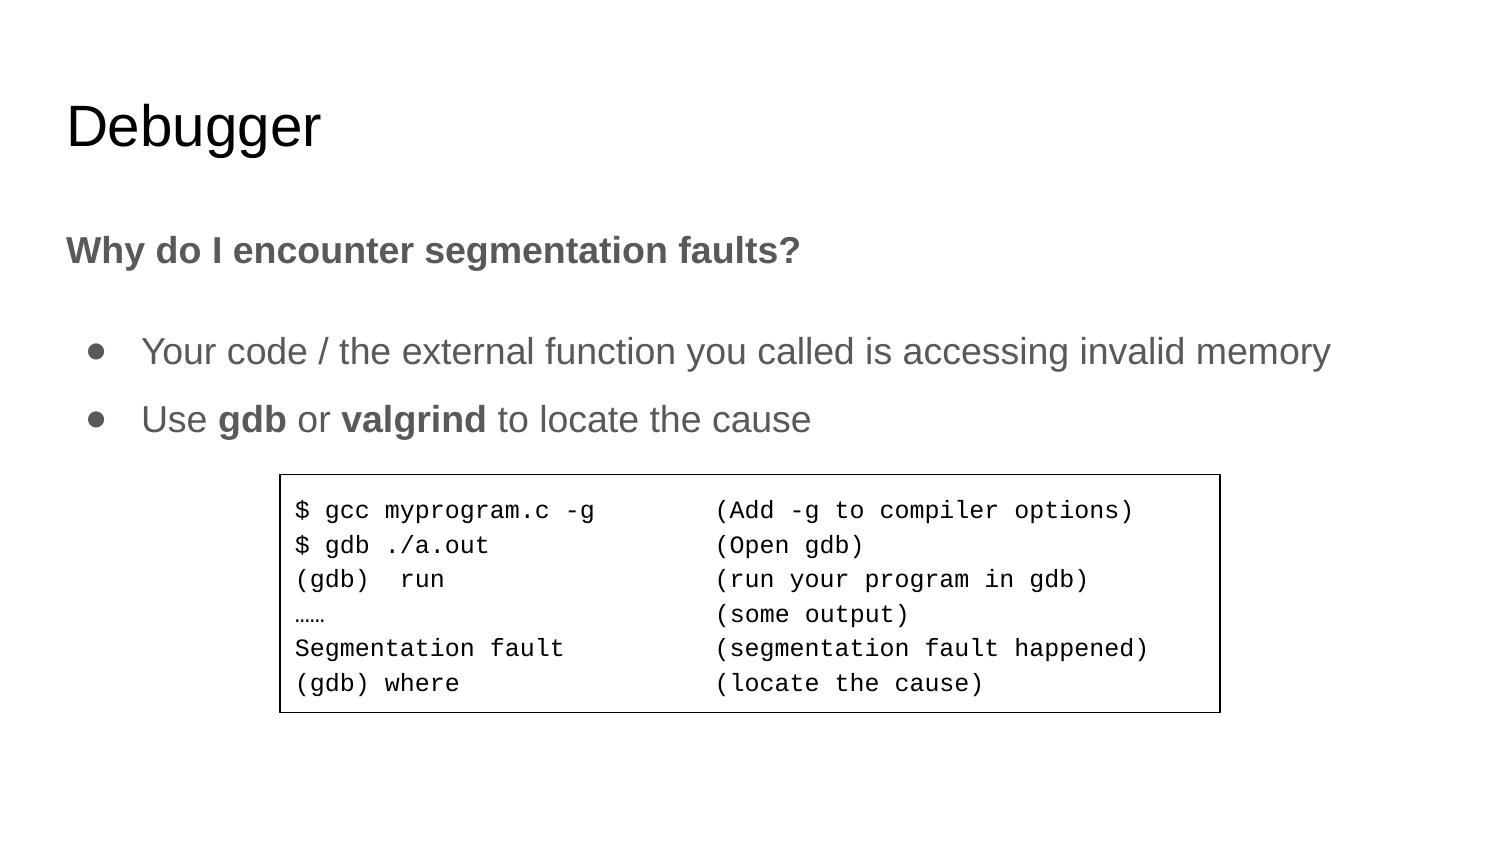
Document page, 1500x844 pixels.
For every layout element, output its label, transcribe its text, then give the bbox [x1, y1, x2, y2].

title Debugger [51, 72, 1449, 167]
text_box $ gcc myprogram.c -g (Add -g to compiler options) $ gdb ./a.out (Open gdb) (gdb) run (run your program in gdb) …… (some output) Segmentation fault (segmentation fault happened) (gdb) where (locate the cause) [280, 474, 1220, 713]
list Why do I encounter segmentation faults? Your code / the external function you called is accessing invalid memory Use gdb or valgrind to locate the cause [51, 189, 1449, 760]
